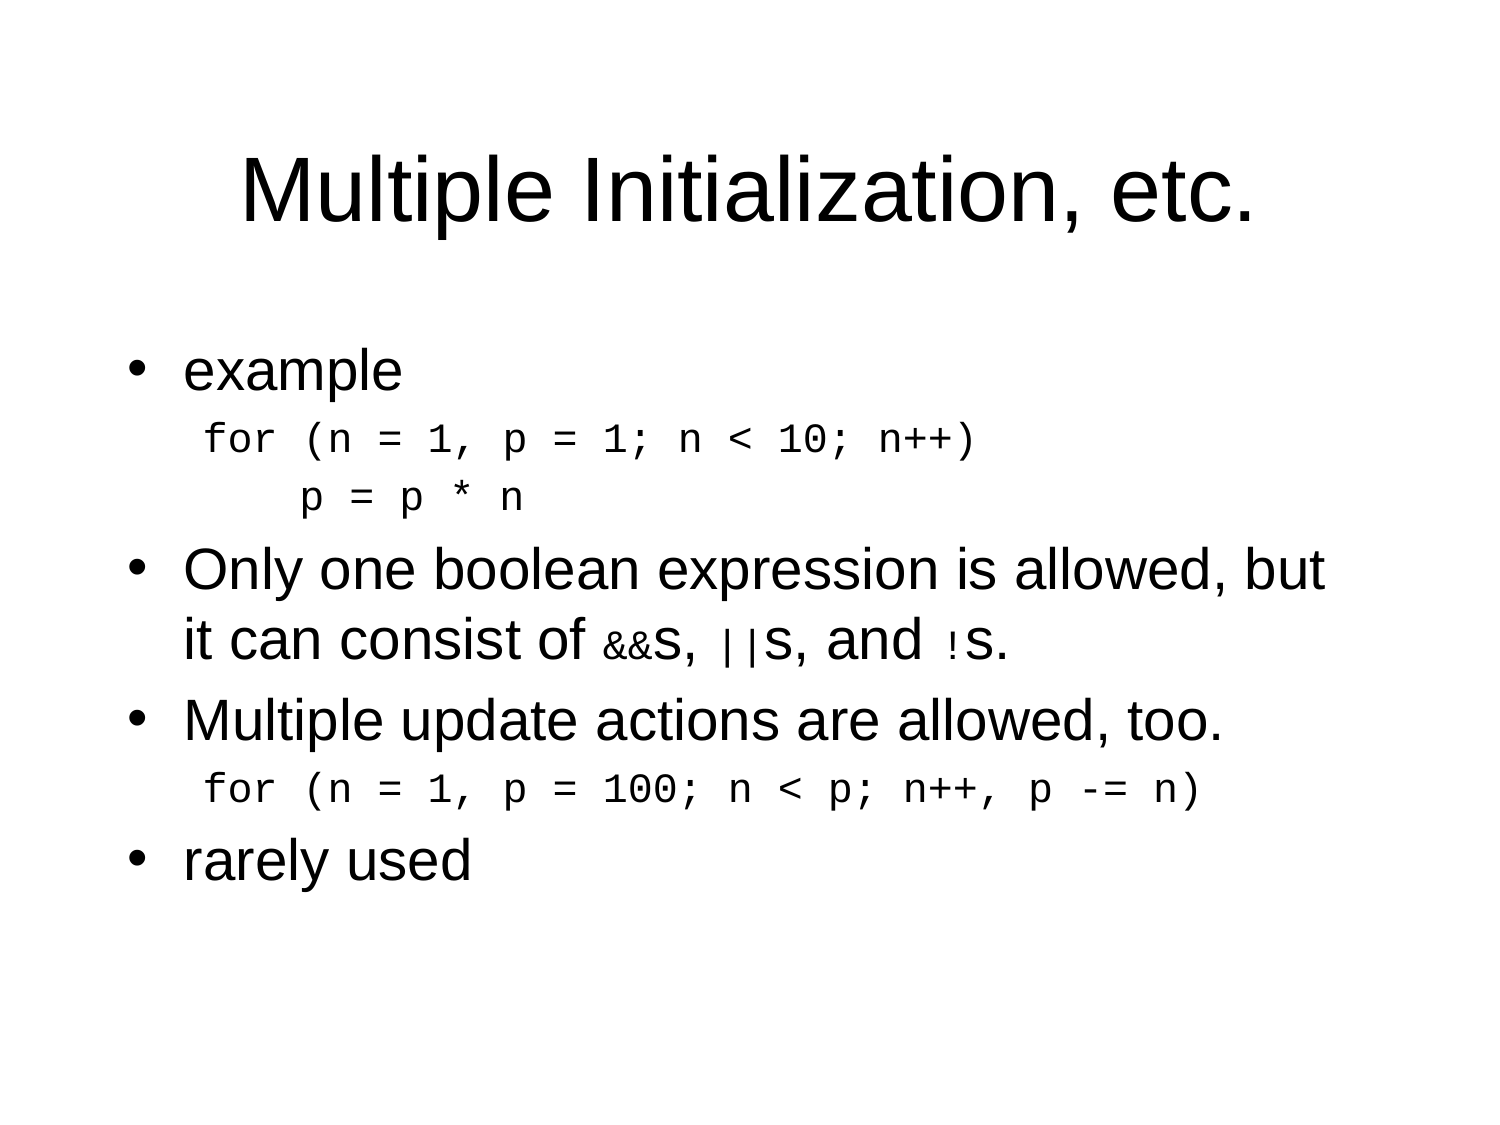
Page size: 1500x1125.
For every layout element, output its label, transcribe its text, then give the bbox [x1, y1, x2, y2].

list example for (n = 1, p = 1; n < 10; n++) p = p * n Only one boolean expression is allowed, but it can consist of &&s, ||s, and !s. Multiple update actions are allowed, too. for (n = 1, p = 100; n < p; n++, p -= n) rarely used [112, 324, 1388, 978]
title Multiple Initialization, etc. [112, 82, 1388, 286]
